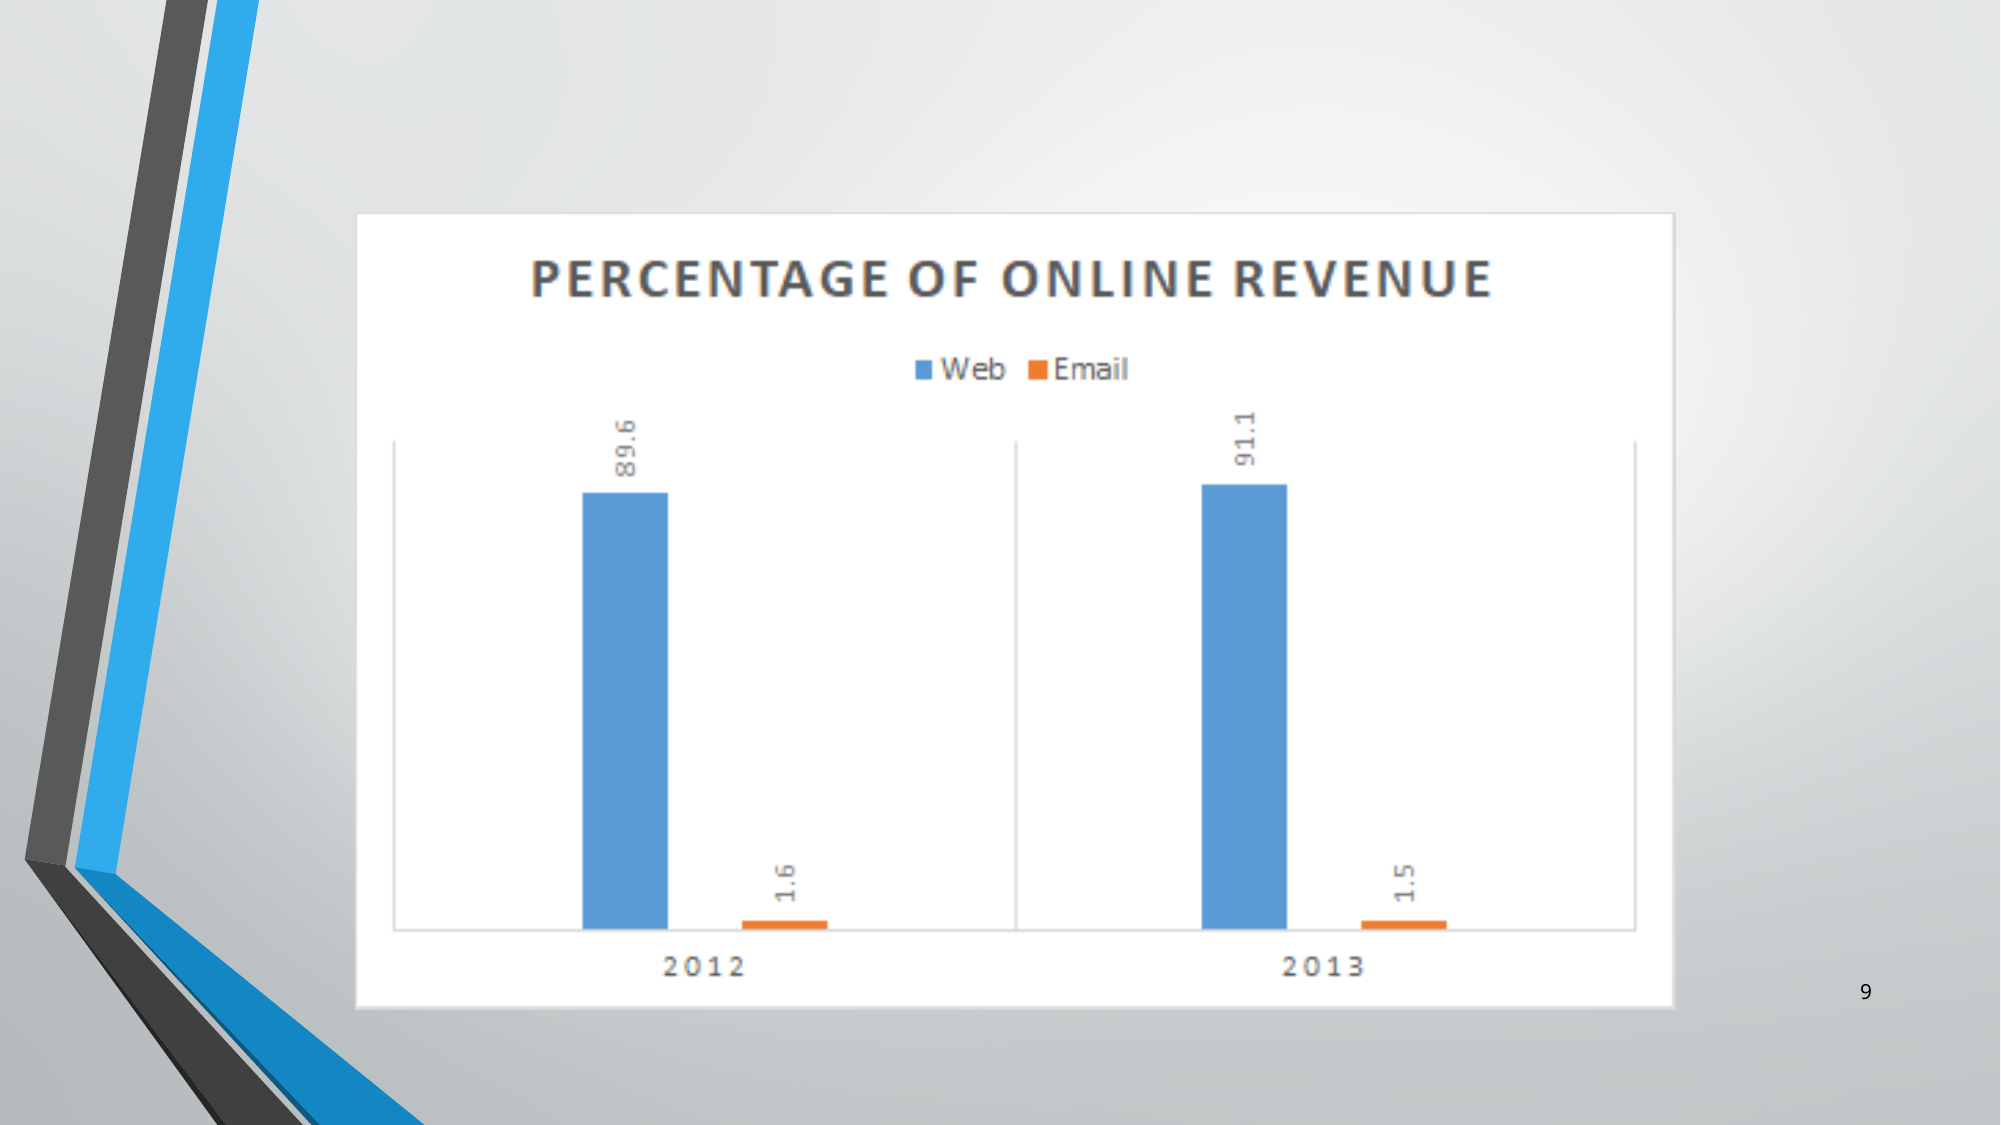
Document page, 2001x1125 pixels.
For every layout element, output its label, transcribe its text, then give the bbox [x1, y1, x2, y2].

picture [354, 212, 1676, 1010]
slide_number 9 [1796, 962, 1887, 1023]
